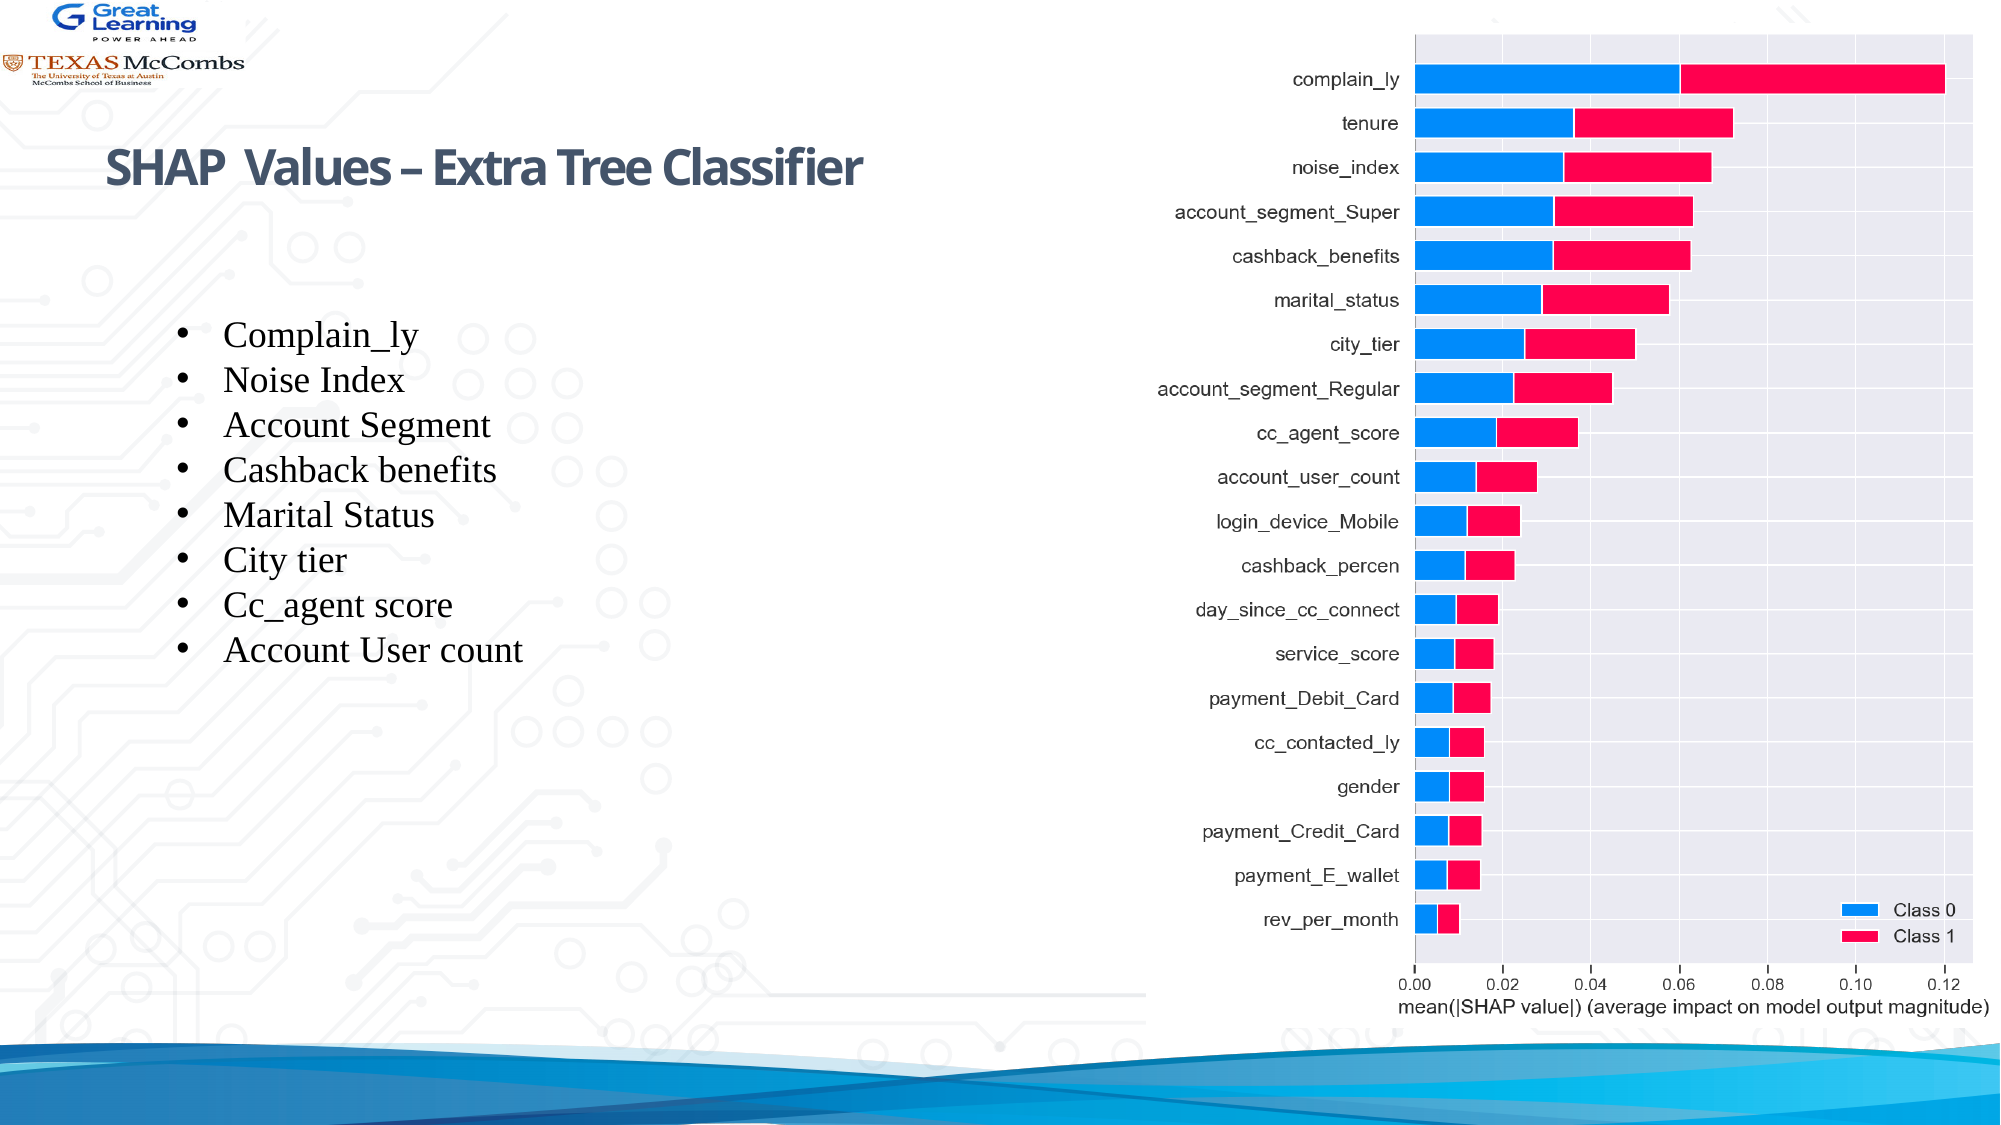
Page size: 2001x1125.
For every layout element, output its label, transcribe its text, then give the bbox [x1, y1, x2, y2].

text_box SHAP Values – Extra Tree Classifier [37, 127, 933, 203]
picture [1146, 22, 2000, 1028]
picture [0, 1042, 2000, 1125]
text_box Complain_ly Noise Index Account Segment Cashback benefits Marital Status City tier Cc_agent score Account User count [161, 302, 727, 677]
picture [0, 2, 246, 88]
